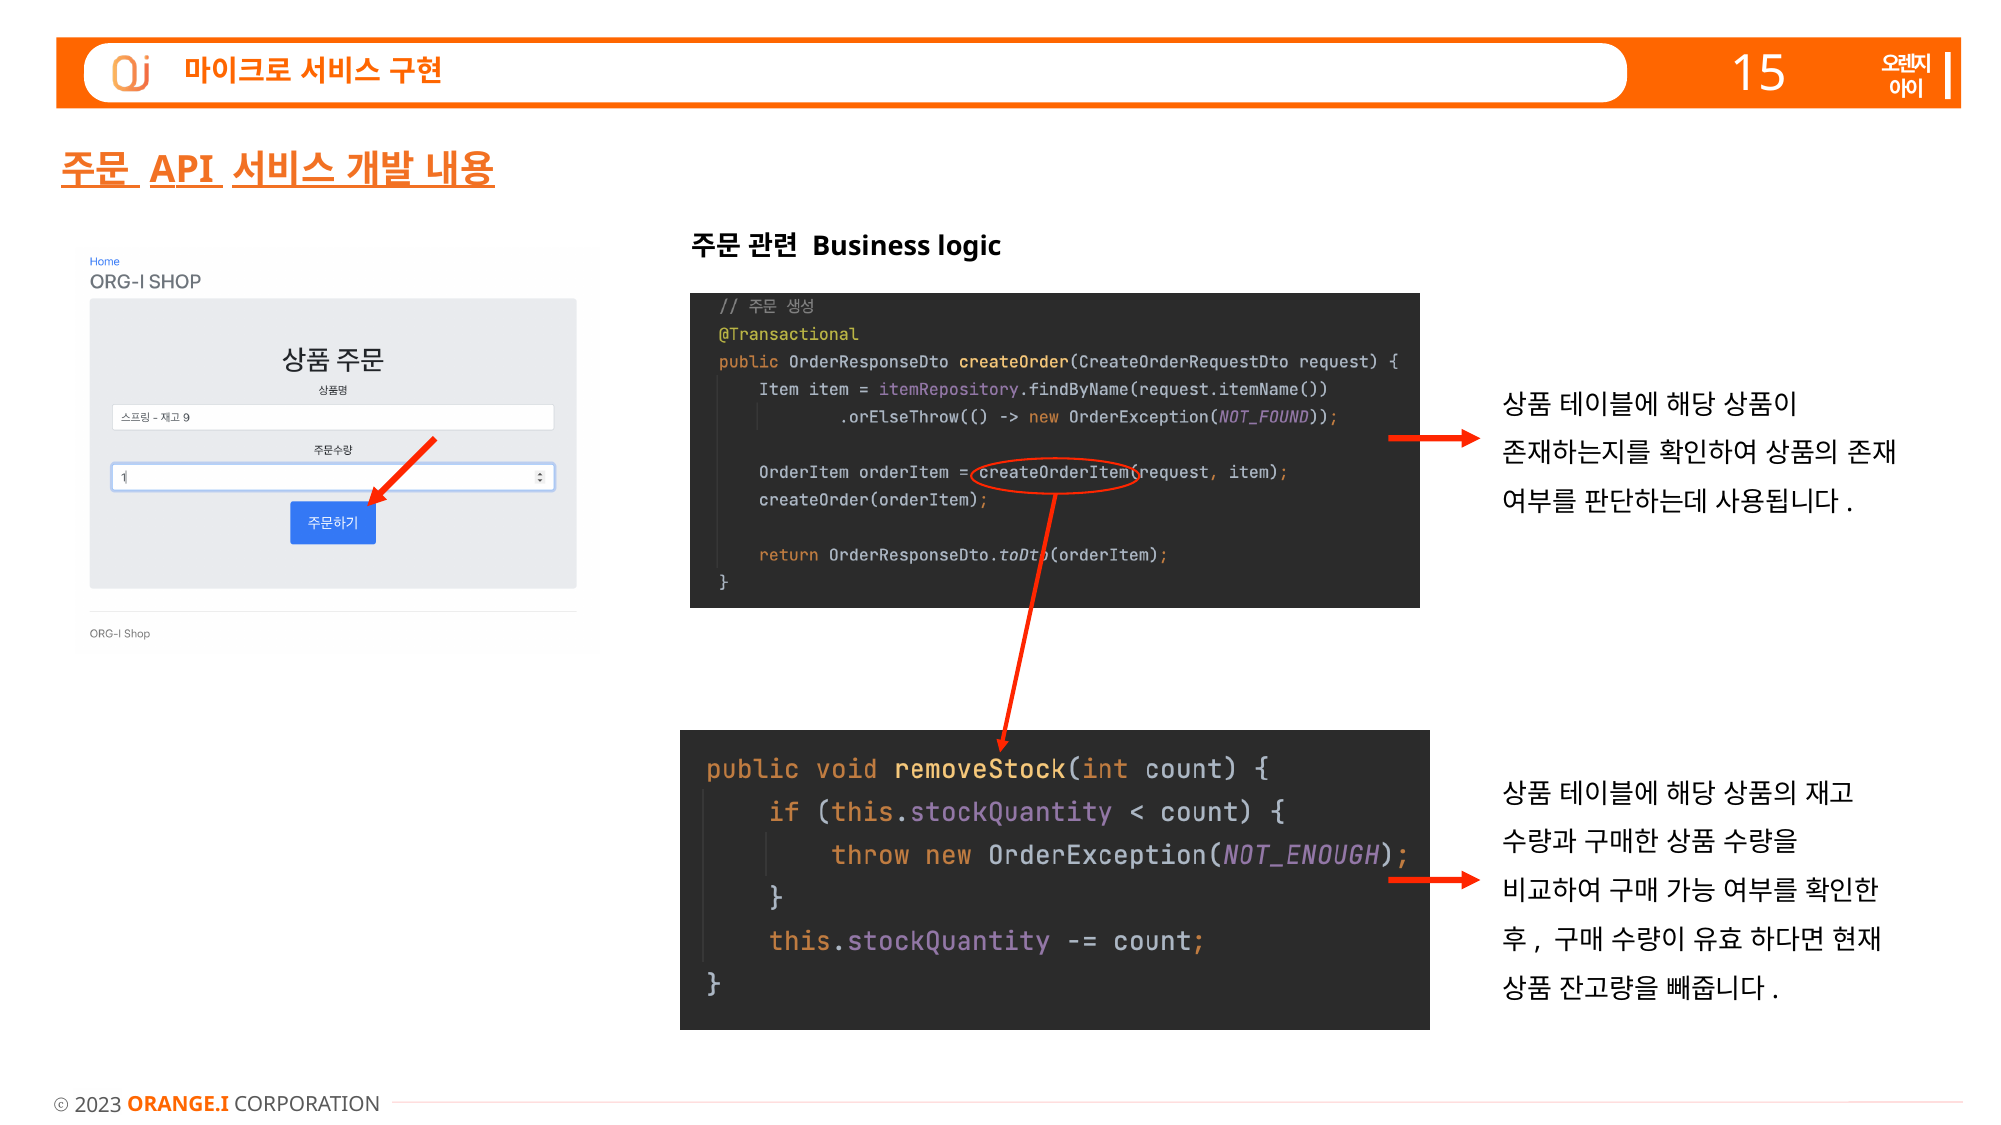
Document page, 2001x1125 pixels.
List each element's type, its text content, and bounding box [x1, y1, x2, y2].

picture [74, 247, 600, 655]
picture [73, 1088, 122, 1115]
text_box 상품 테이블에 해당 상품의 재고 수량과 구매한 상품 수량을 비교하여 구매 가능 여부를 확인한 후, 구매 수량이 유효 하다면 현재 상품 잔고량을 빼줍니다. [1495, 752, 1910, 1011]
text_box 2023 [67, 1083, 130, 1124]
slide_number 15 [1716, 32, 1801, 117]
picture [690, 293, 1421, 608]
text_box 주문 관련 Business logic [684, 221, 1099, 269]
text_box [1430, 873, 1481, 887]
title 마이크로 서비스 구현 [176, 42, 1606, 103]
text_box 주문 API 서비스 개발 내용 [53, 137, 579, 198]
picture [110, 52, 152, 93]
picture [680, 730, 1430, 1030]
text_box [1421, 432, 1481, 445]
text_box 상품 테이블에 해당 상품이 존재하는지를 확인하여 상품의 존재 여부를 판단하는데 사용됩니다. [1495, 363, 1910, 525]
